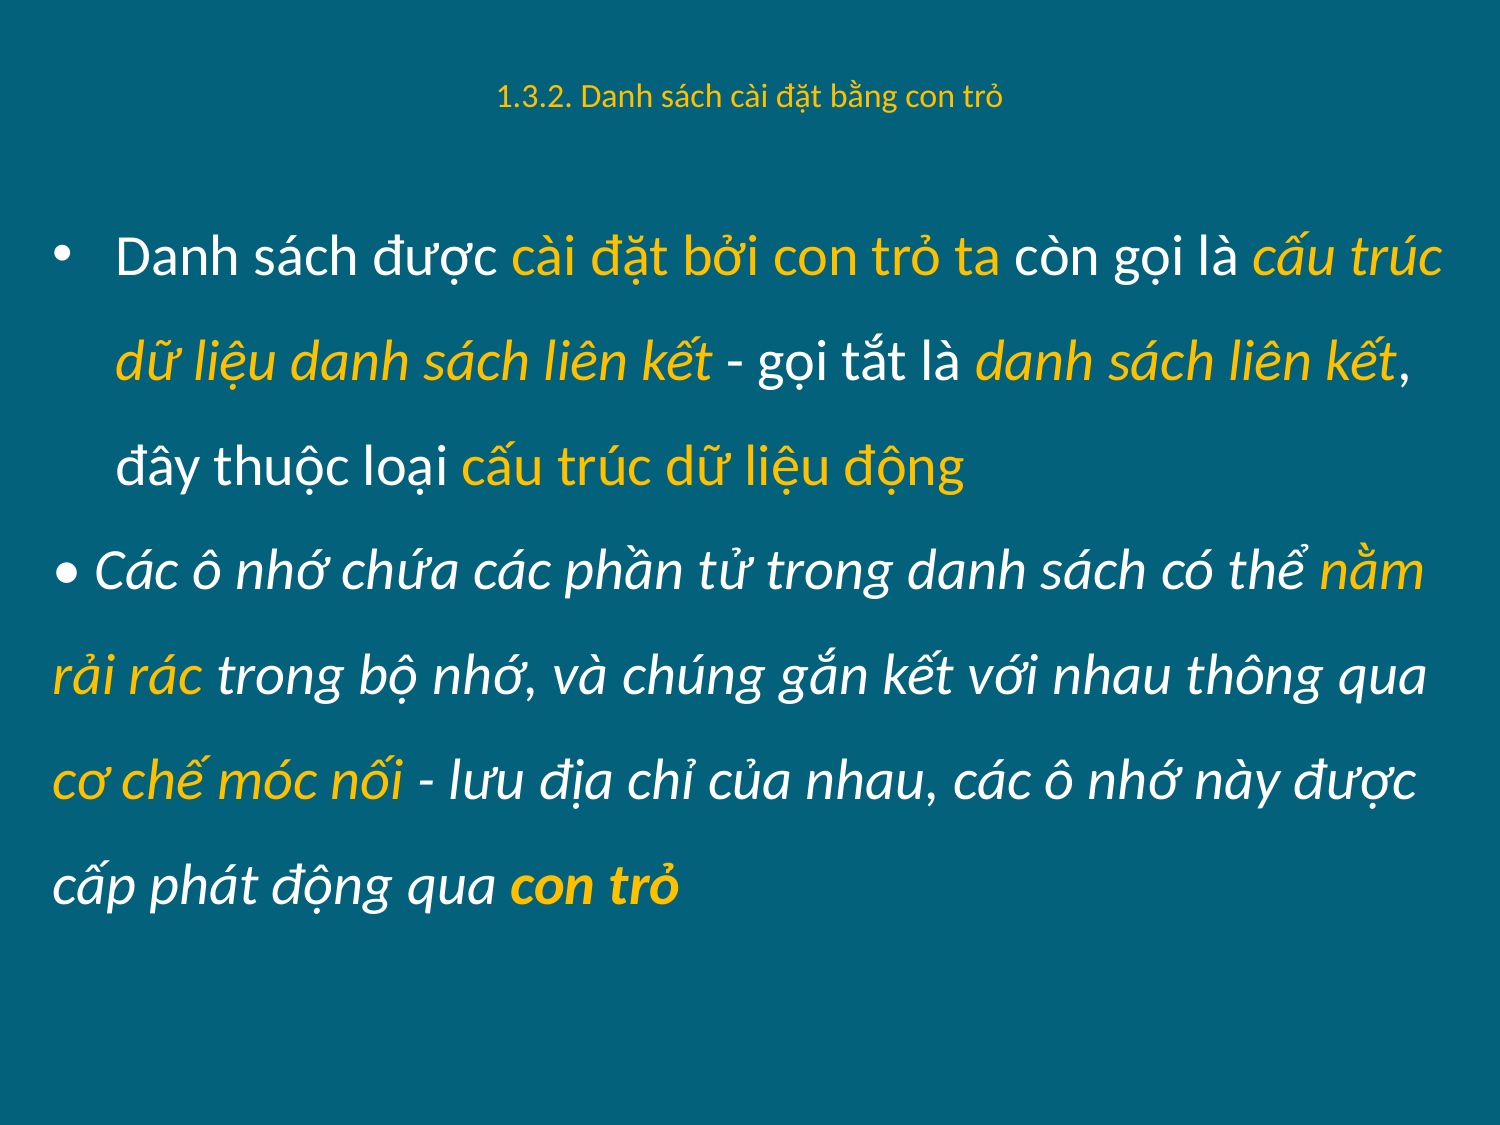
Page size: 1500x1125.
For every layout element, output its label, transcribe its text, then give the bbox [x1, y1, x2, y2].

list Danh sách được cài đặt bởi con trỏ ta còn gọi là cấu trúc dữ liệu danh sách liên kết - gọi tắt là danh sách liên kết, đây thuộc loại cấu trúc dữ liệu động • Các ô nhớ chứa các phần tử trong danh sách có thể nằm rải rác trong bộ nhớ, và chúng gắn kết với nhau thông qua cơ chế móc nối - lưu địa chỉ của nhau, các ô nhớ này được cấp phát động qua con trỏ [37, 174, 1463, 1005]
title 1.3.2. Danh sách cài đặt bằng con trỏ [75, 24, 1425, 163]
